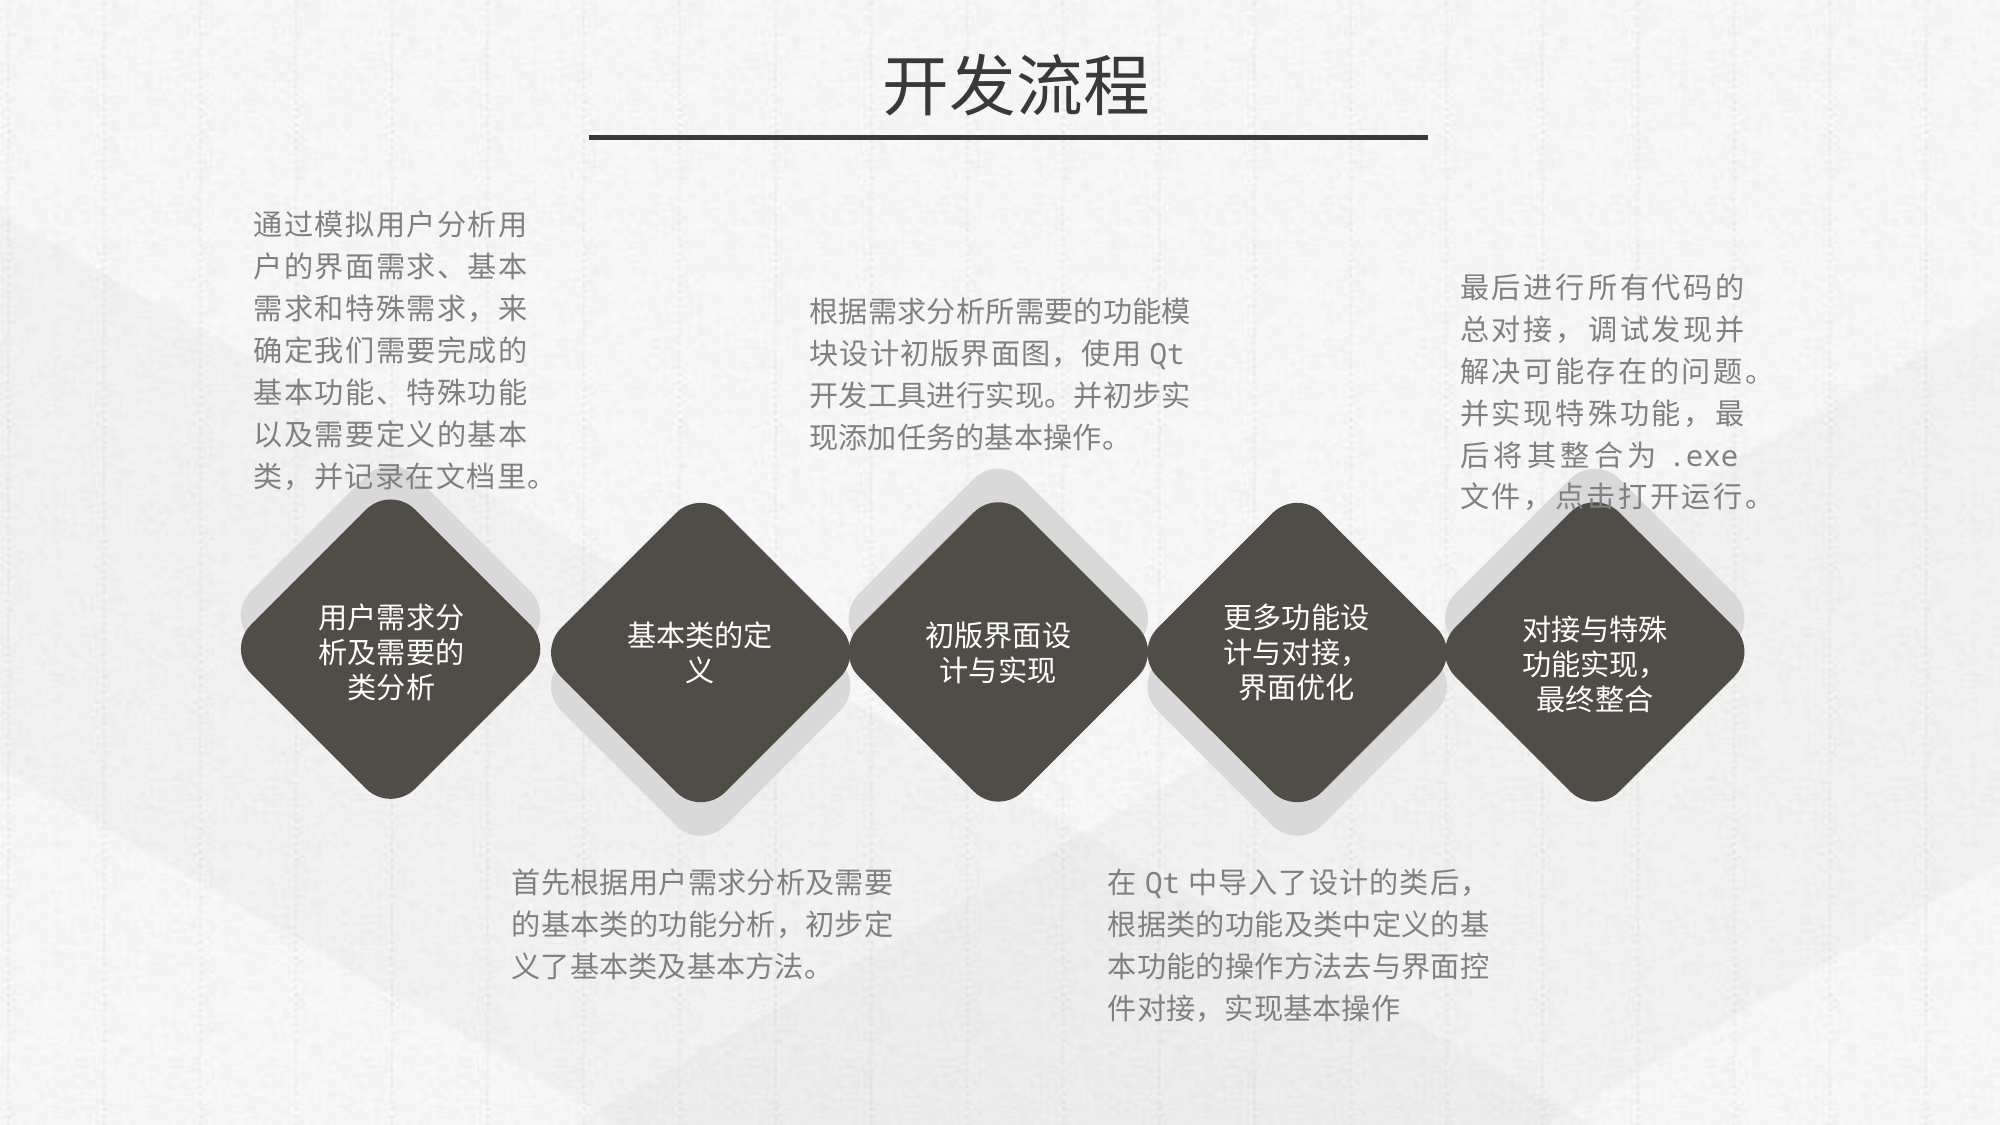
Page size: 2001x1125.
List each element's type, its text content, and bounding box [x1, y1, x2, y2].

text_box 最后进行所有代码的总对接，调试发现并解决可能存在的问题。并实现特殊功能，最后将其整合为.exe文件，点击打开运行。 [1459, 262, 1746, 514]
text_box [584, 536, 817, 803]
text_box 通过模拟用户分析用户的界面需求、基本需求和特殊需求，来确定我们需要完成的基本功能、特殊功能以及需要定义的基本类，并记录在文档里。 [253, 199, 528, 494]
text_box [882, 502, 1115, 768]
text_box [561, 36, 1472, 138]
text_box 首先根据用户需求分析及需要的基本类的功能分析，初步定义了基本类及基本方法。 [511, 857, 894, 984]
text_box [1181, 536, 1414, 803]
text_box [1478, 502, 1711, 768]
text_box 根据需求分析所需要的功能模块设计初版界面图，使用Qt开发工具进行实现。并初步实现添加任务的基本操作。 [809, 286, 1192, 455]
picture [0, 0, 2000, 1125]
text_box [274, 499, 507, 766]
text_box 在Qt中导入了设计的类后，根据类的功能及类中定义的基本功能的操作方法去与界面控件对接，实现基本操作 [1107, 857, 1490, 1026]
